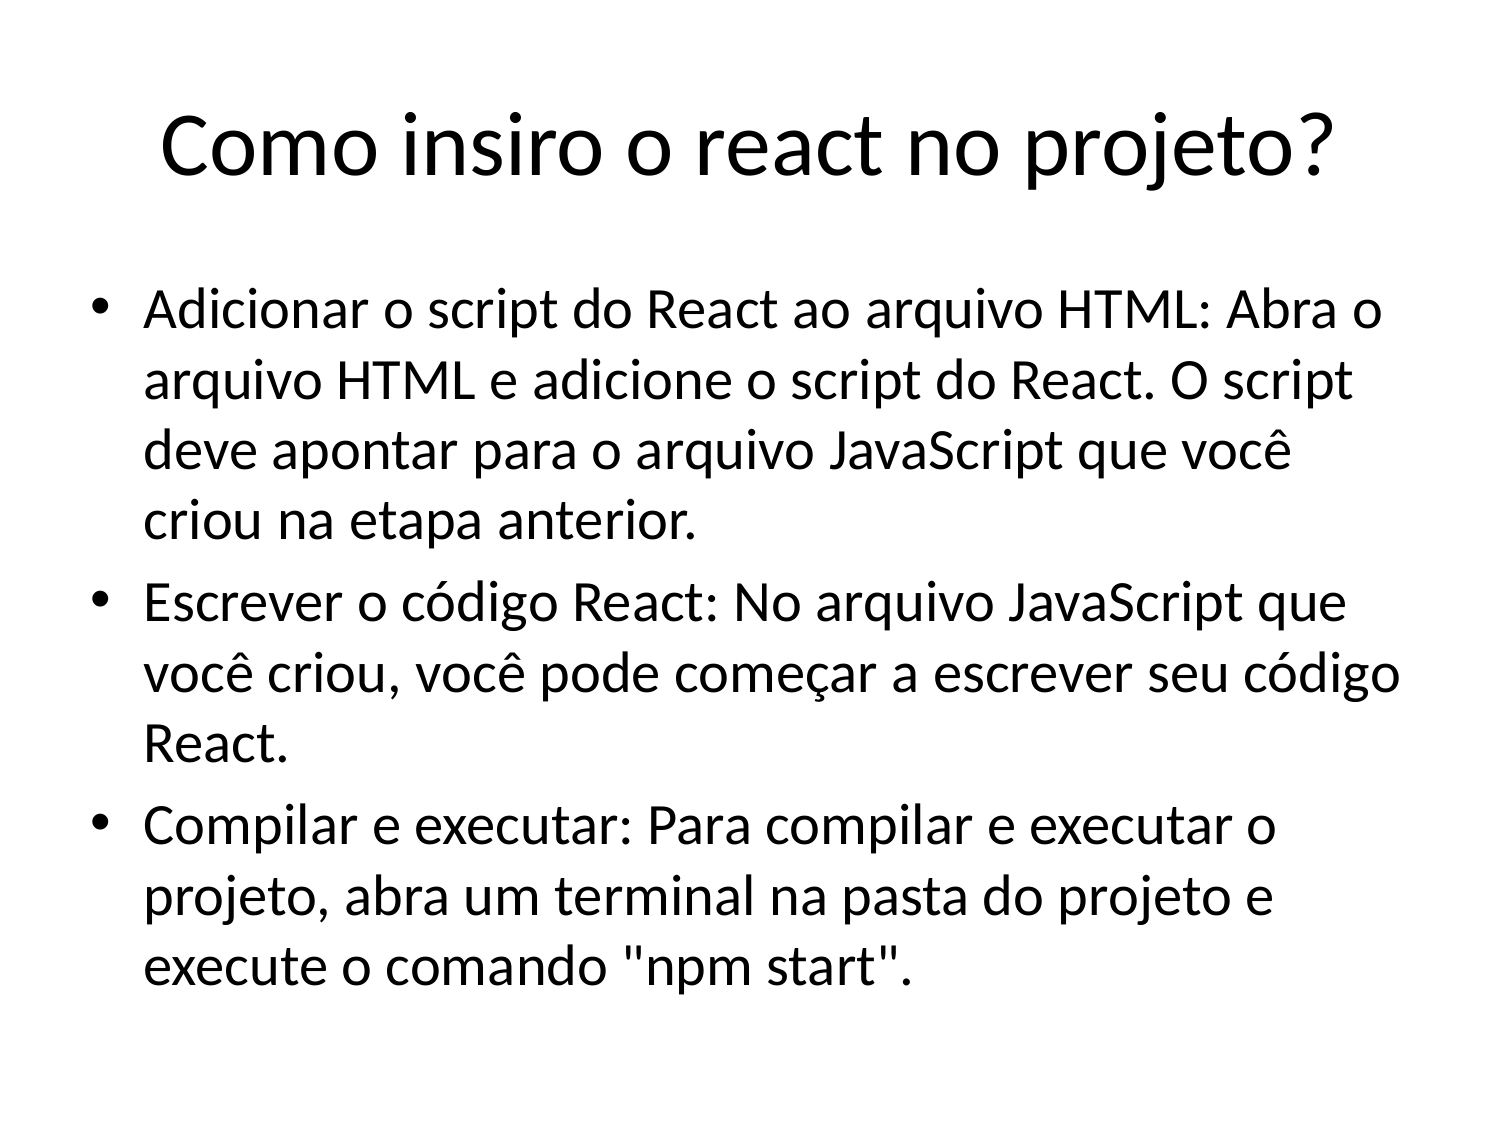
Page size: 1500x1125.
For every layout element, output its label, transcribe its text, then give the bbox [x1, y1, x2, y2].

title Como insiro o react no projeto? [75, 45, 1425, 233]
list Adicionar o script do React ao arquivo HTML: Abra o arquivo HTML e adicione o script do React. O script deve apontar para o arquivo JavaScript que você criou na etapa anterior. Escrever o código React: No arquivo JavaScript que você criou, você pode começar a escrever seu código React. Compilar e executar: Para compilar e executar o projeto, abra um terminal na pasta do projeto e execute o comando "npm start". [75, 262, 1425, 1005]
